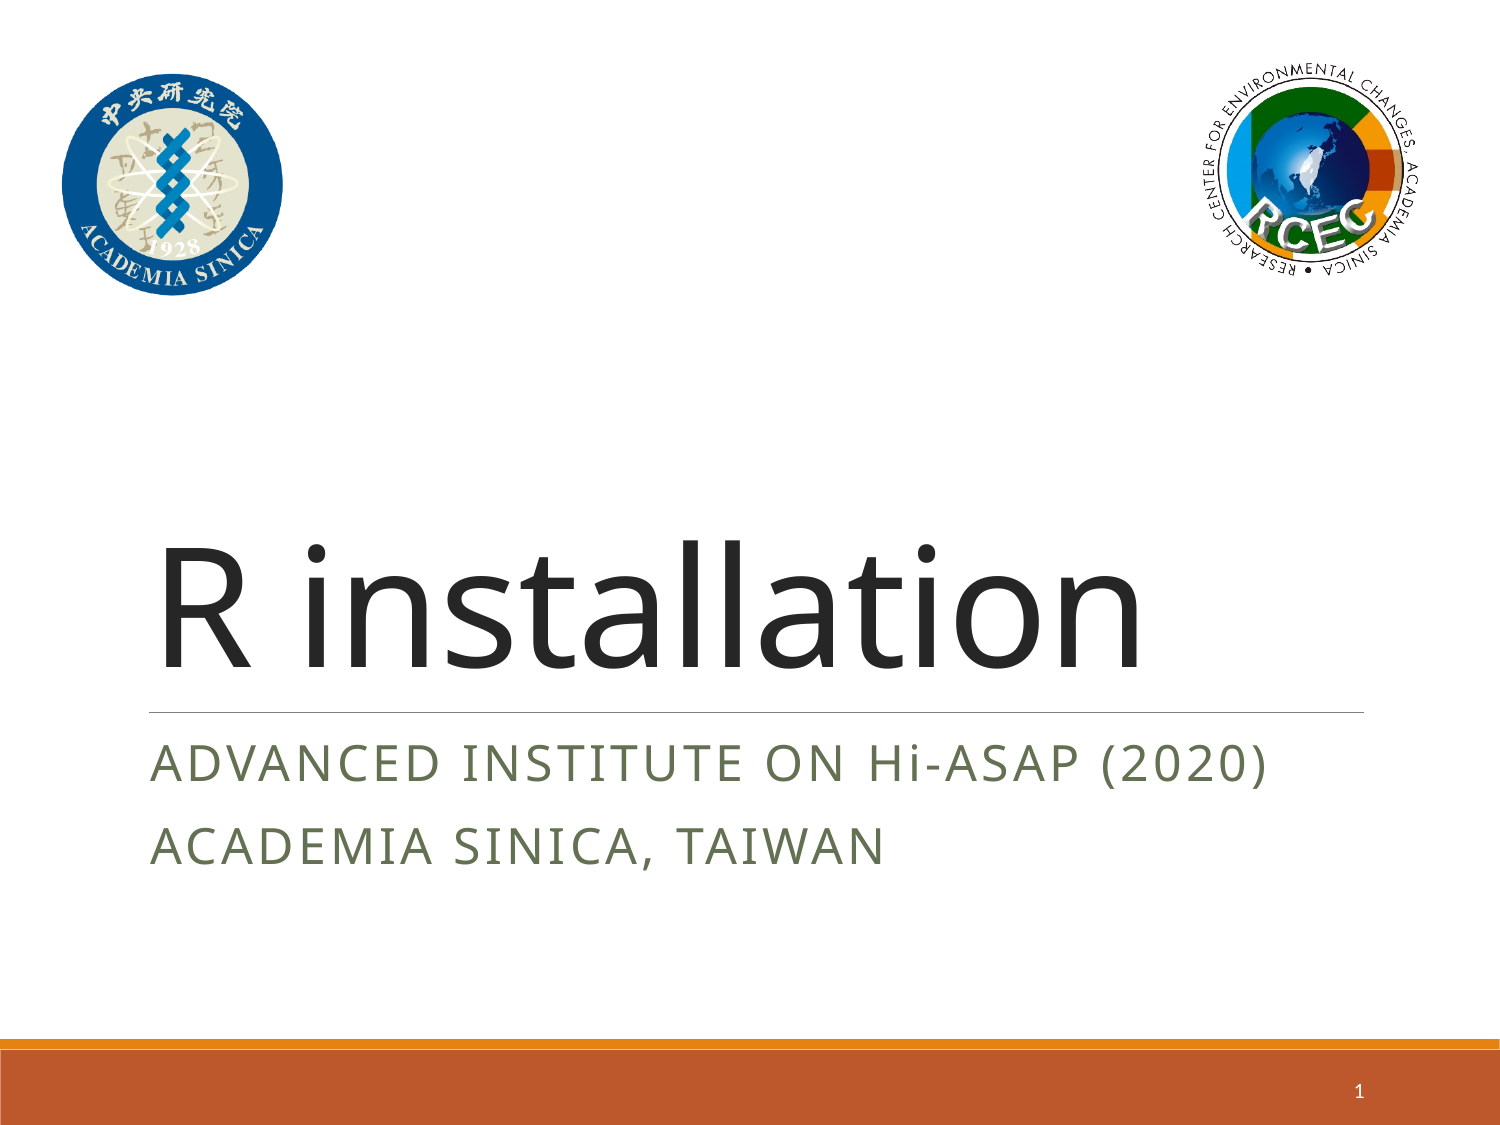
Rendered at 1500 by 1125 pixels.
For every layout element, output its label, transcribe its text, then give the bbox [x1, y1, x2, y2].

slide_number 1 [1218, 1059, 1380, 1120]
picture [51, 66, 289, 302]
picture [1193, 53, 1432, 285]
title R installation [135, 124, 1373, 710]
subtitle Advanced Institute on Hi-ASAP (2020) Academia Sinica, Taiwan [135, 730, 1373, 919]
